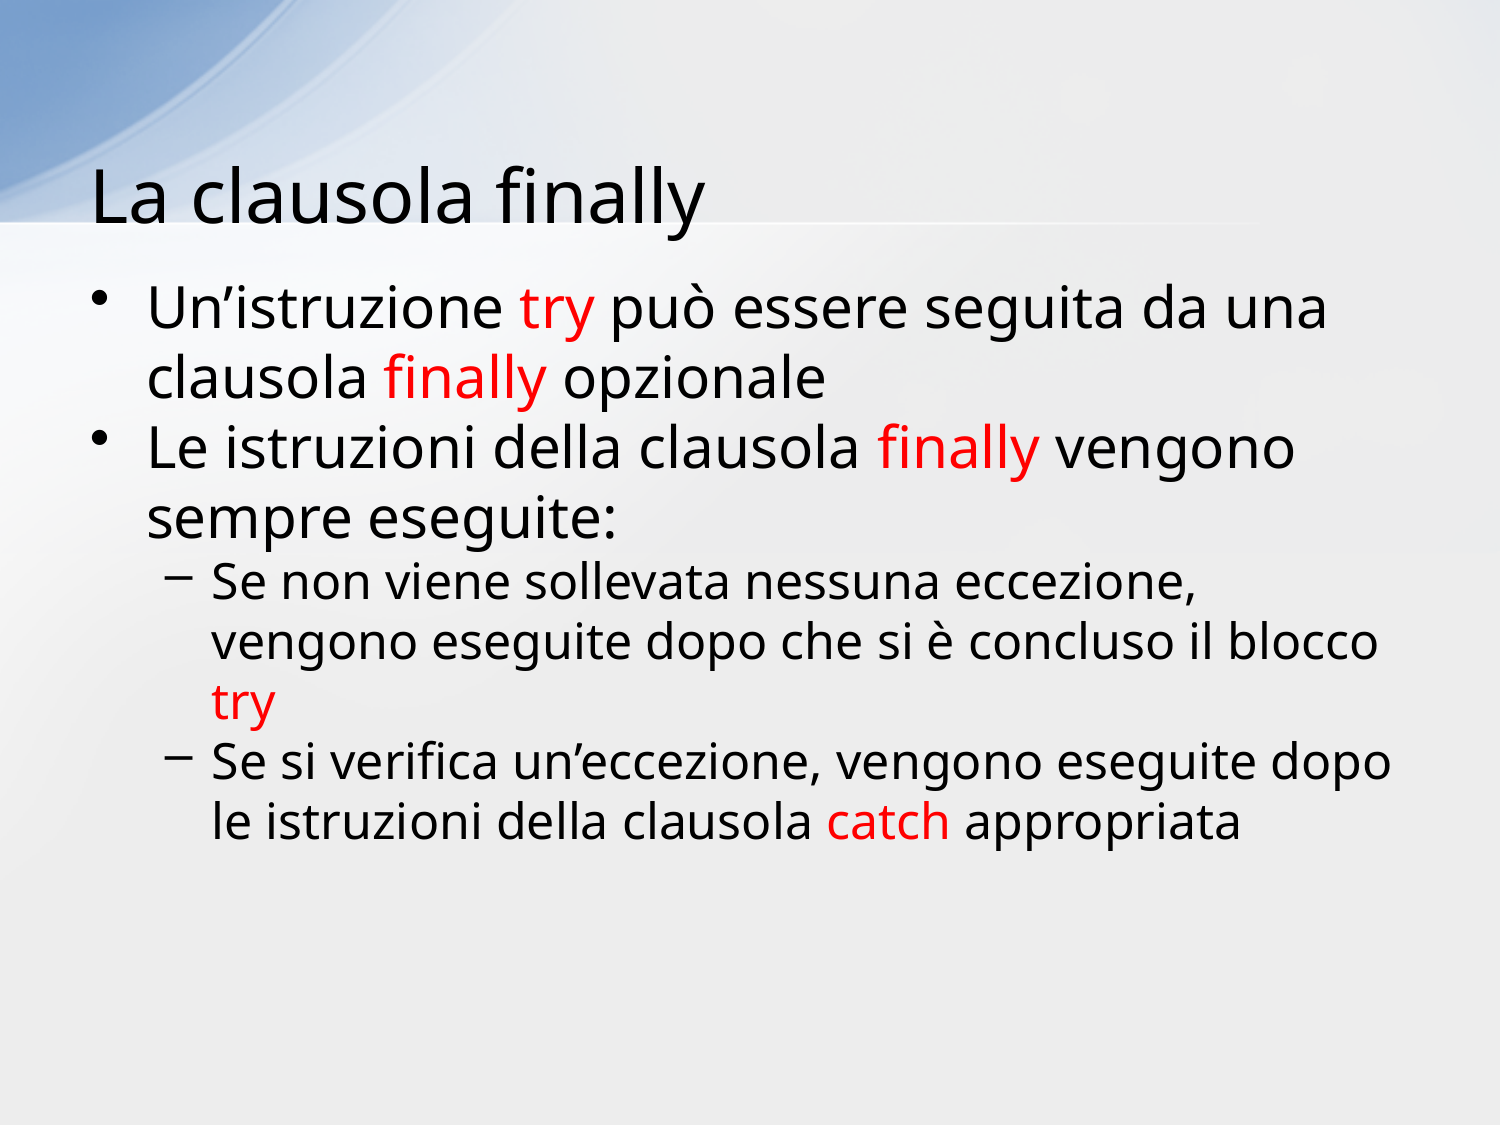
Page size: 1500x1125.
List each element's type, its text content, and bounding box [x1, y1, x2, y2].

picture [0, 0, 1500, 1125]
list Un’istruzione try può essere seguita da una clausola finally opzionale Le istruzioni della clausola finally vengono sempre eseguite: Se non viene sollevata nessuna eccezione, vengono eseguite dopo che si è concluso il blocco try Se si verifica un’eccezione, vengono eseguite dopo le istruzioni della clausola catch appropriata [75, 262, 1425, 1005]
title La clausola finally [75, 58, 1425, 247]
